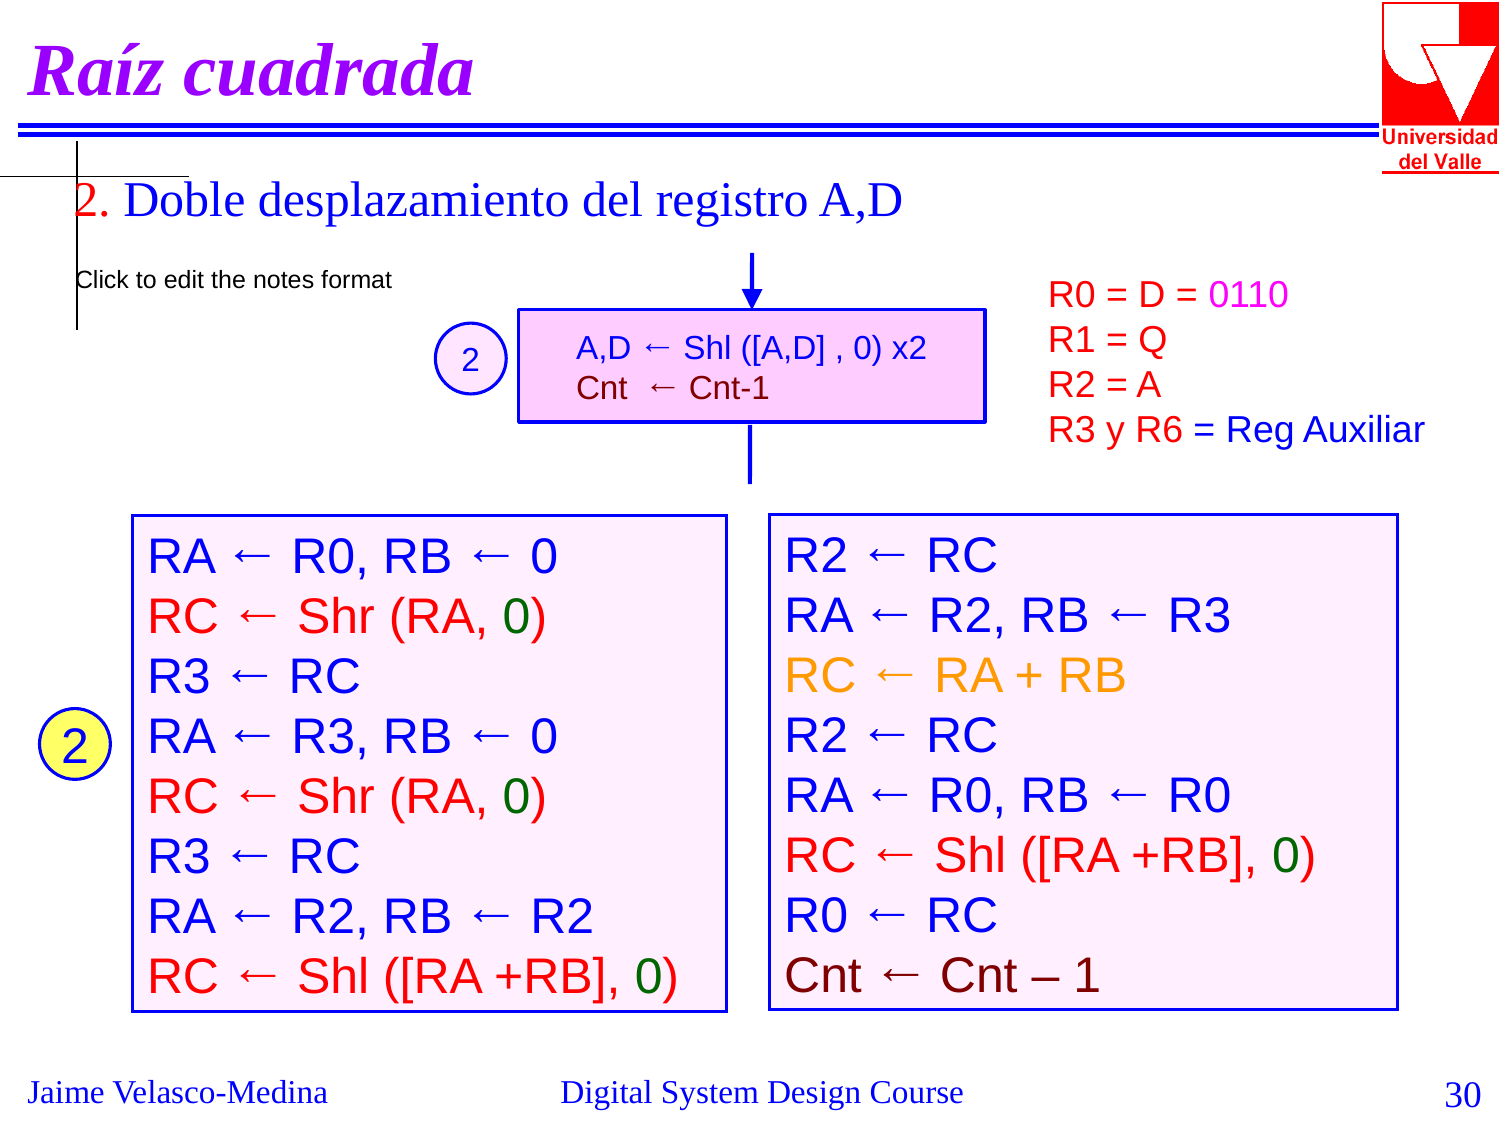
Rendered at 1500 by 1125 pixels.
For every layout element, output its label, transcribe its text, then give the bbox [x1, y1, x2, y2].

text_box 2. Doble desplazamiento del registro A,D [58, 158, 1429, 235]
text_box 2 [39, 708, 111, 780]
text_box RA ← R0, RB ← 0 RC ← Shr (RA, 0) R3 ← RC RA ← R3, RB ← 0 RC ← Shr (RA, 0) R3 ← RC RA ← R2, RB ← R2 RC ← Shl ([RA +RB], 0) [132, 515, 727, 1012]
text_box R0 = D = 0110 R1 = Q R2 = A R3 y R6 = Reg Auxiliar [1033, 262, 1467, 458]
text_box 2 [435, 323, 507, 394]
text_box R2 ← RC RA ← R2, RB ← R3 RC ← RA + RB R2 ← RC RA ← R0, RB ← R0 RC ← Shl ([RA +RB], 0) R0 ← RC Cnt ← Cnt – 1 [769, 514, 1398, 1010]
text_box A,D ← Shl ([A,D] , 0) x2 Cnt ← Cnt-1 [518, 309, 986, 423]
text_box Raíz cuadrada [12, 12, 1371, 118]
picture [1379, 0, 1500, 175]
